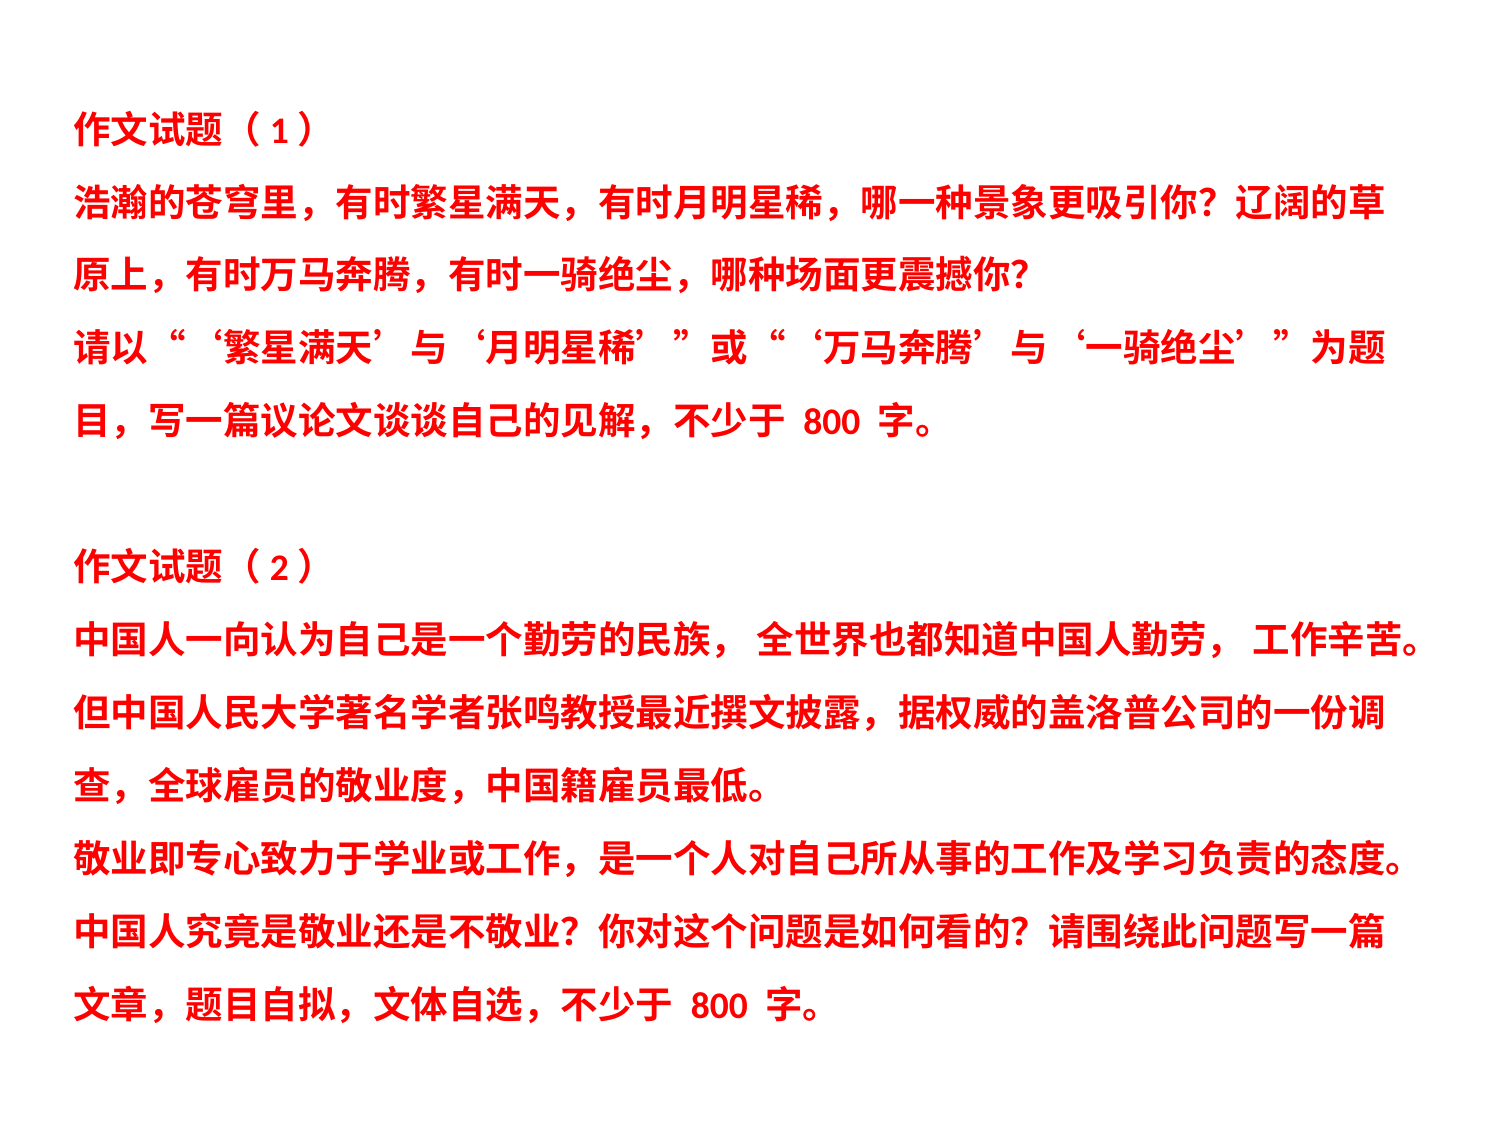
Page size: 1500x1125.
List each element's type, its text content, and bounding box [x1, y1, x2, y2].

text_box 作文试题（1） 浩瀚的苍穹里，有时繁星满天，有时月明星稀，哪一种景象更吸引你？辽阔的草原上，有时万马奔腾，有时一骑绝尘，哪种场面更震撼你？ 请以“‘繁星满天’与‘月明星稀’”或“‘万马奔腾’与‘一骑绝尘’”为题目，写一篇议论文谈谈自己的见解，不少于 800 字。 作文试题（2） 中国人一向认为自己是一个勤劳的民族， 全世界也都知道中国人勤劳， 工作辛苦。但中国人民大学著名学者张鸣教授最近撰文披露，据权威的盖洛普公司的一份调查，全球雇员的敬业度，中国籍雇员最低。 敬业即专心致力于学业或工作，是一个人对自己所从事的工作及学习负责的态度。 中国人究竟是敬业还是不敬业？你对这个问题是如何看的？请围绕此问题写一篇文章，题目自拟，文体自选，不少于 800 字。 [58, 70, 1418, 1125]
